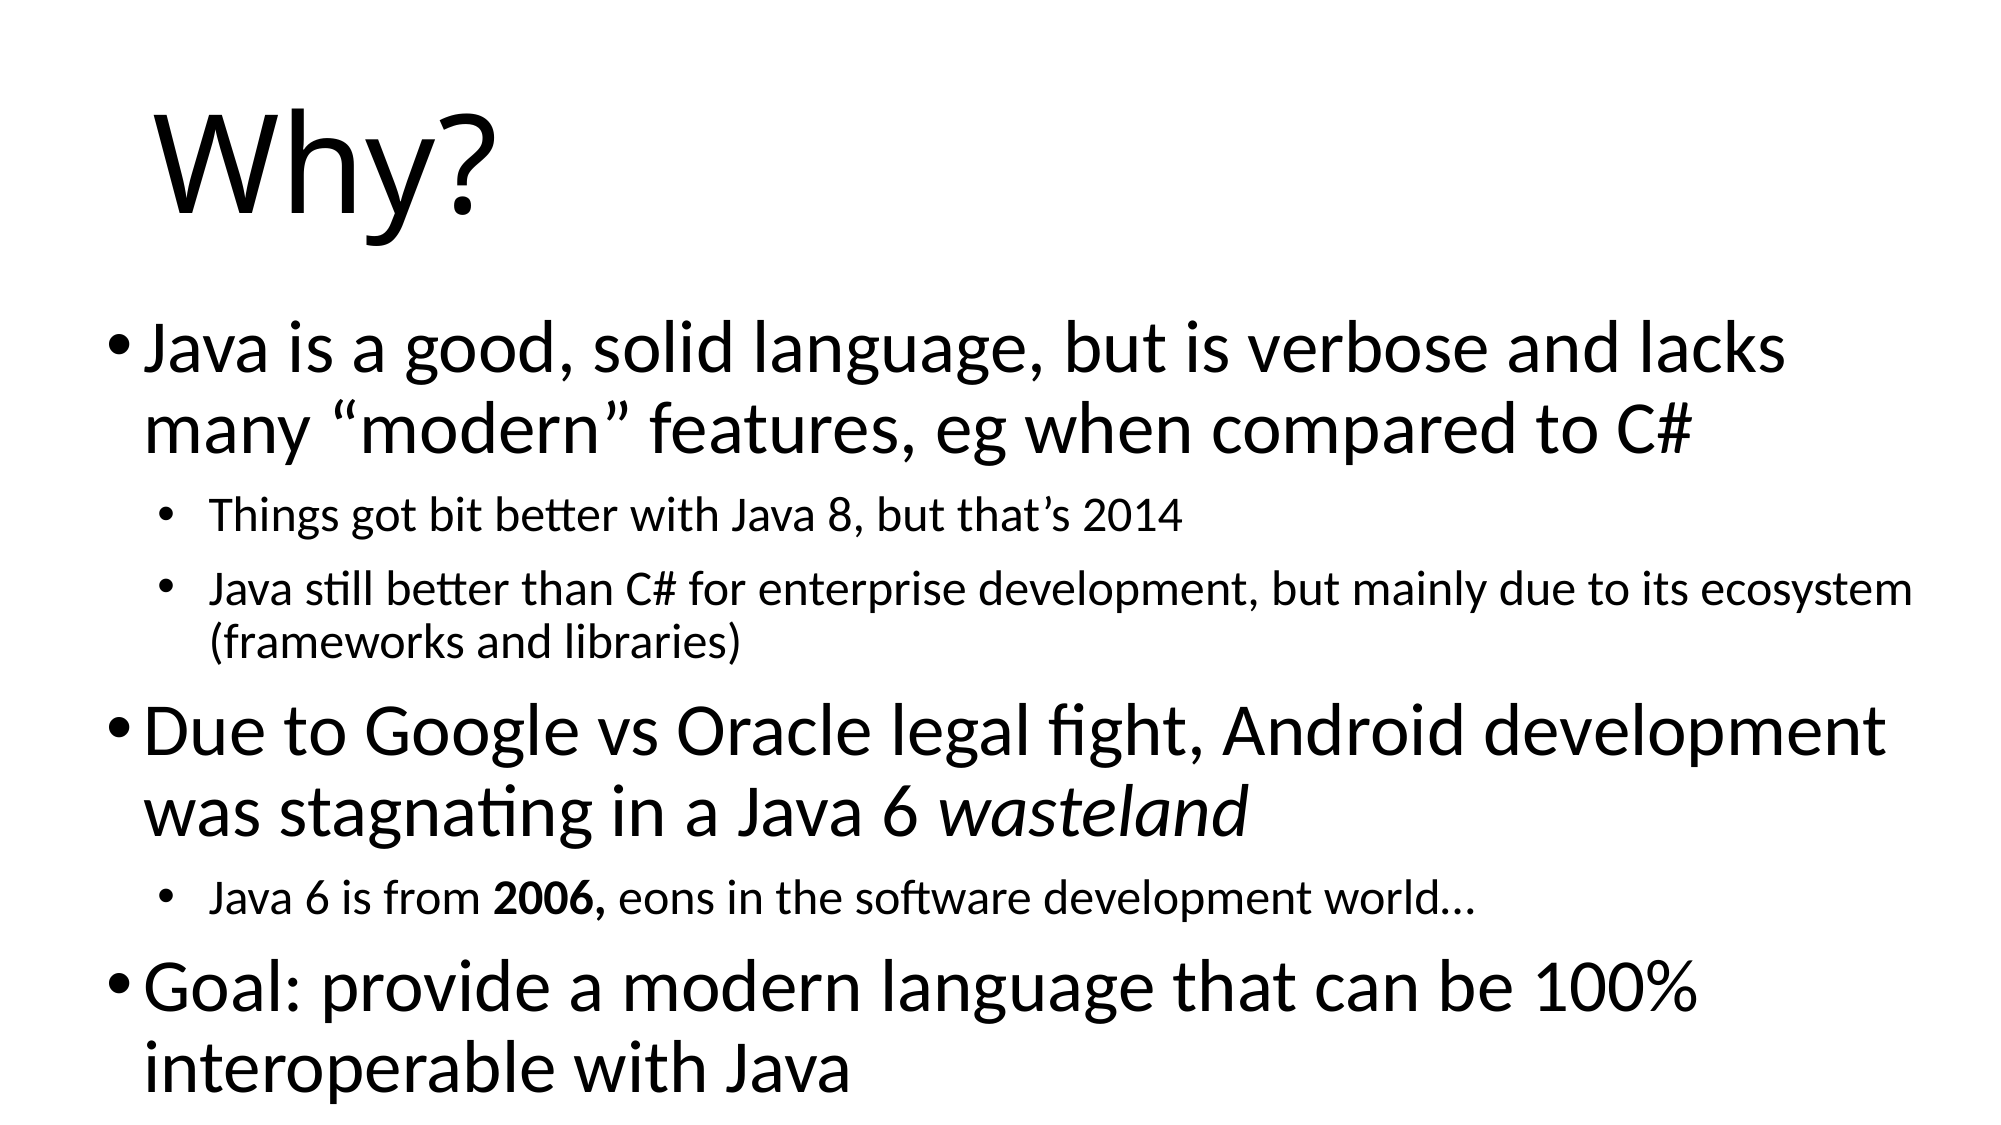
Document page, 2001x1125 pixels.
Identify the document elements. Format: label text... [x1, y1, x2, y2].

title Why? [137, 59, 1863, 278]
list Java is a good, solid language, but is verbose and lacks many “modern” features, eg when compared to C# Things got bit better with Java 8, but that’s 2014 Java still better than C# for enterprise development, but mainly due to its ecosystem (frameworks and libraries) Due to Google vs Oracle legal fight, Android development was stagnating in a Java 6 wasteland Java 6 is from 2006, eons in the software development world… Goal: provide a modern language that can be 100% interoperable with Java [91, 300, 1956, 1125]
